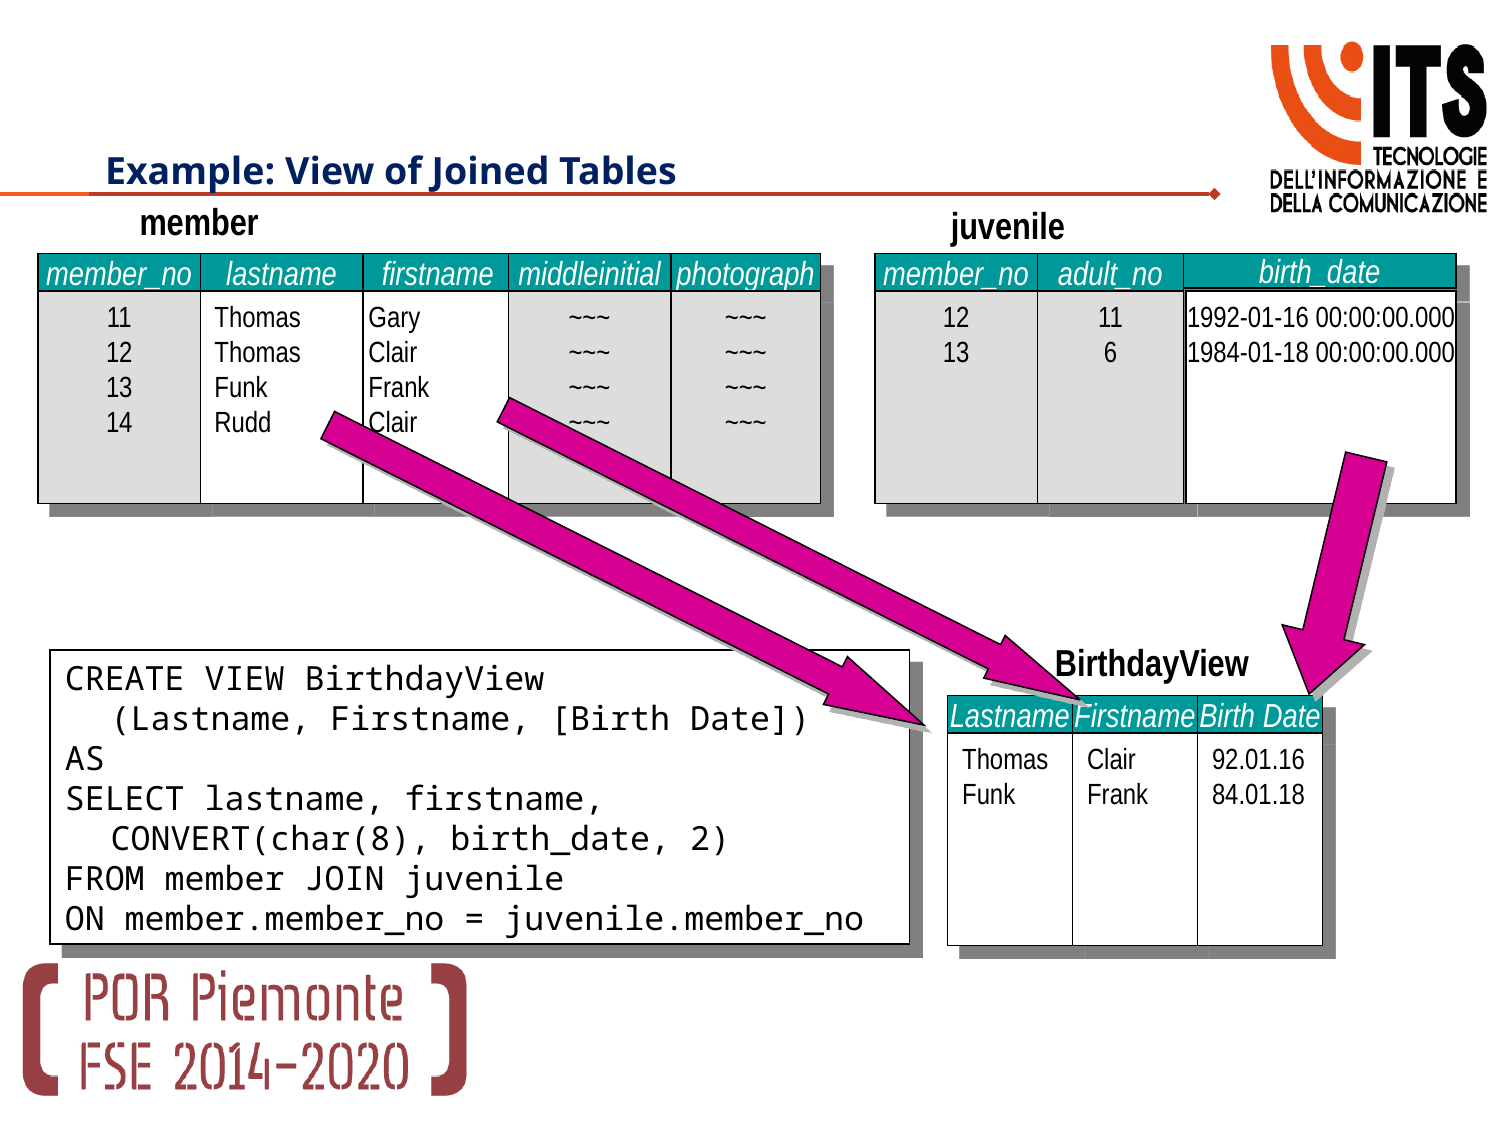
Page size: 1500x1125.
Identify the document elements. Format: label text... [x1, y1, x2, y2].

text_box BirthdayView [1026, 631, 1277, 692]
text_box CREATE VIEW BirthdayView (Lastname, Firstname, [Birth Date]) AS SELECT lastname, firstname, CONVERT(char(8), birth_date, 2) FROM member JOIN juvenile ON member.member_no = juvenile.member_no [49, 649, 910, 945]
picture [0, 0, 1500, 1125]
text_box [676, 512, 1073, 693]
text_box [37, 253, 822, 504]
text_box member [123, 190, 275, 251]
text_box [466, 512, 924, 726]
text_box [1282, 512, 1375, 693]
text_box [947, 695, 1323, 946]
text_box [874, 253, 1457, 504]
text_box juvenile [928, 194, 1088, 251]
title Example: View of Joined Tables [90, 79, 1215, 200]
